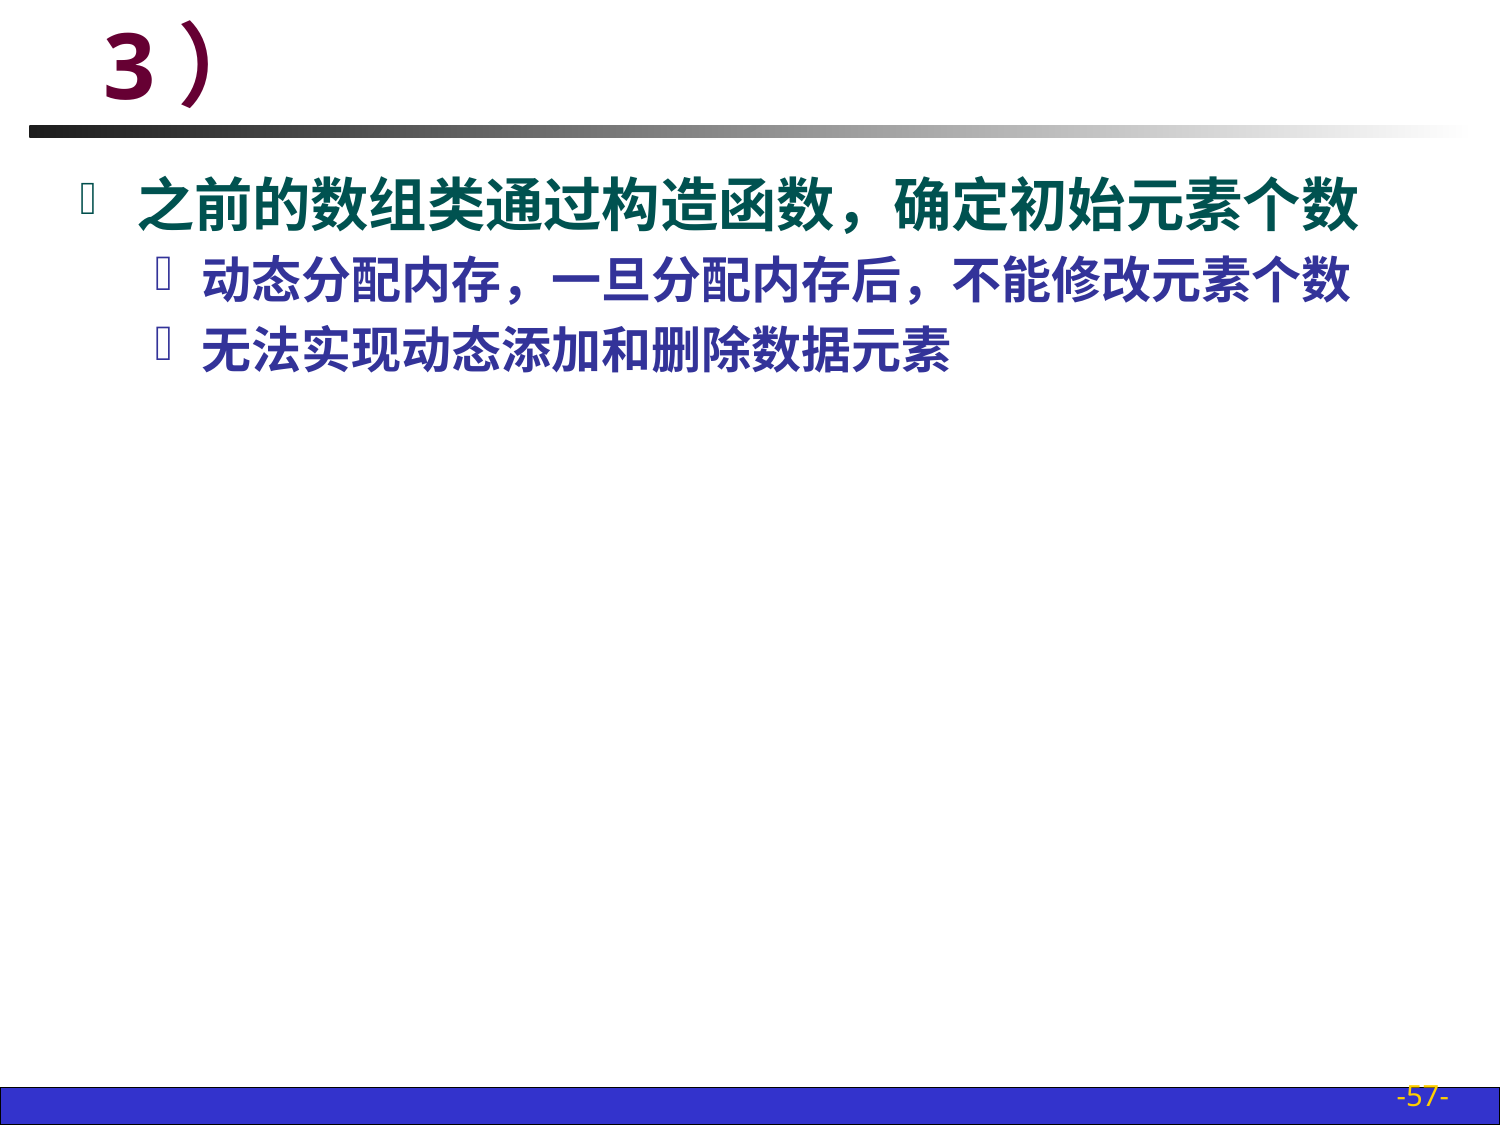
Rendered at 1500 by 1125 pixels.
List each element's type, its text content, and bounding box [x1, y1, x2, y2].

title 3、动态维护1维数组（版本3） [88, 18, 1398, 126]
list 之前的数组类通过构造函数，确定初始元素个数 动态分配内存，一旦分配内存后，不能修改元素个数 无法实现动态添加和删除数据元素 [64, 160, 1436, 1012]
slide_number -57- [1151, 1074, 1465, 1125]
